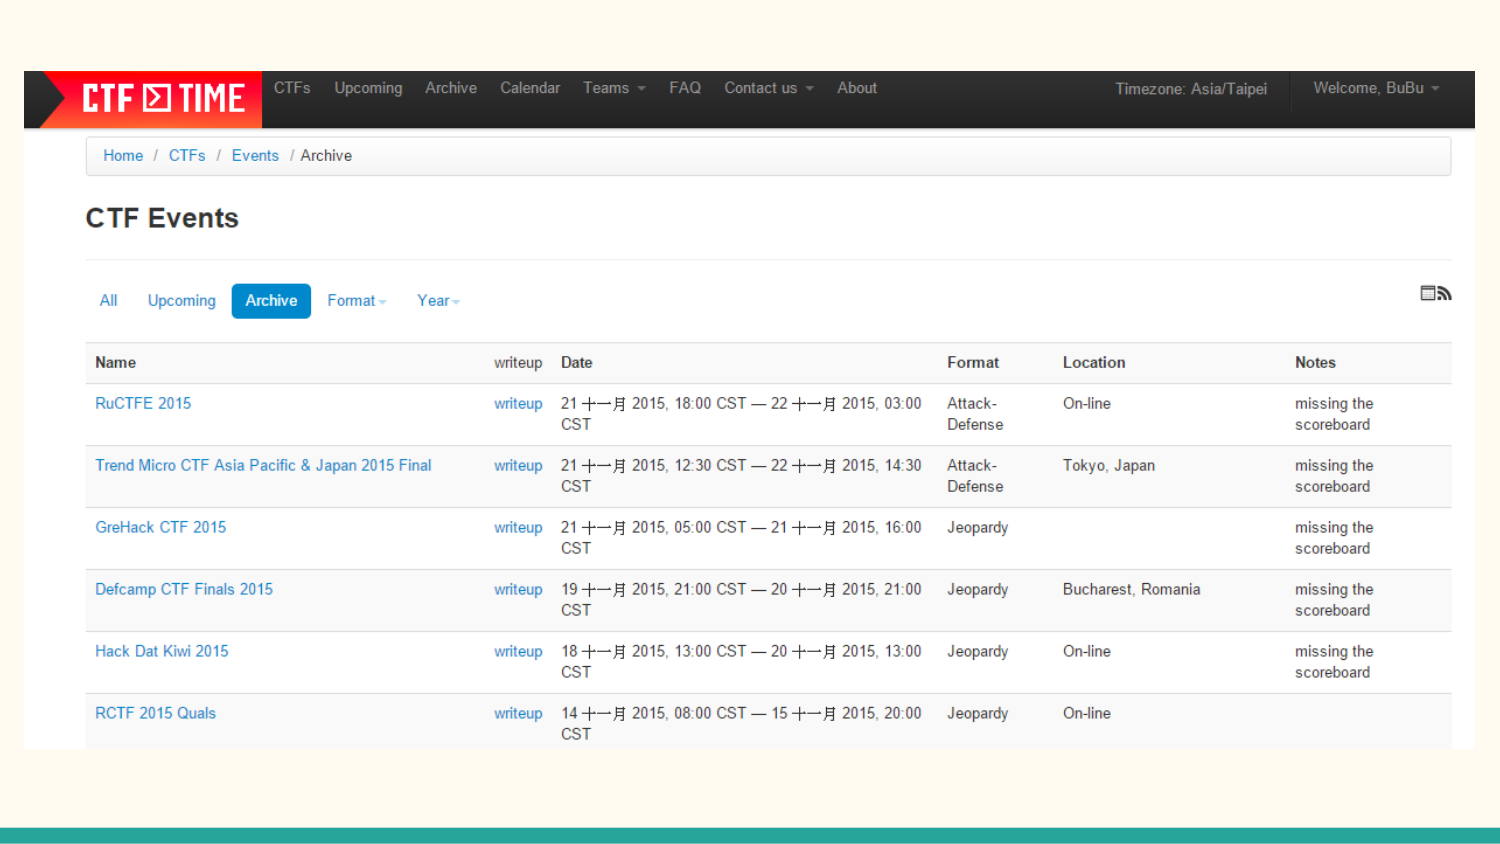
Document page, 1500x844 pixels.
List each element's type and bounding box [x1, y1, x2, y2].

picture [24, 71, 1476, 749]
